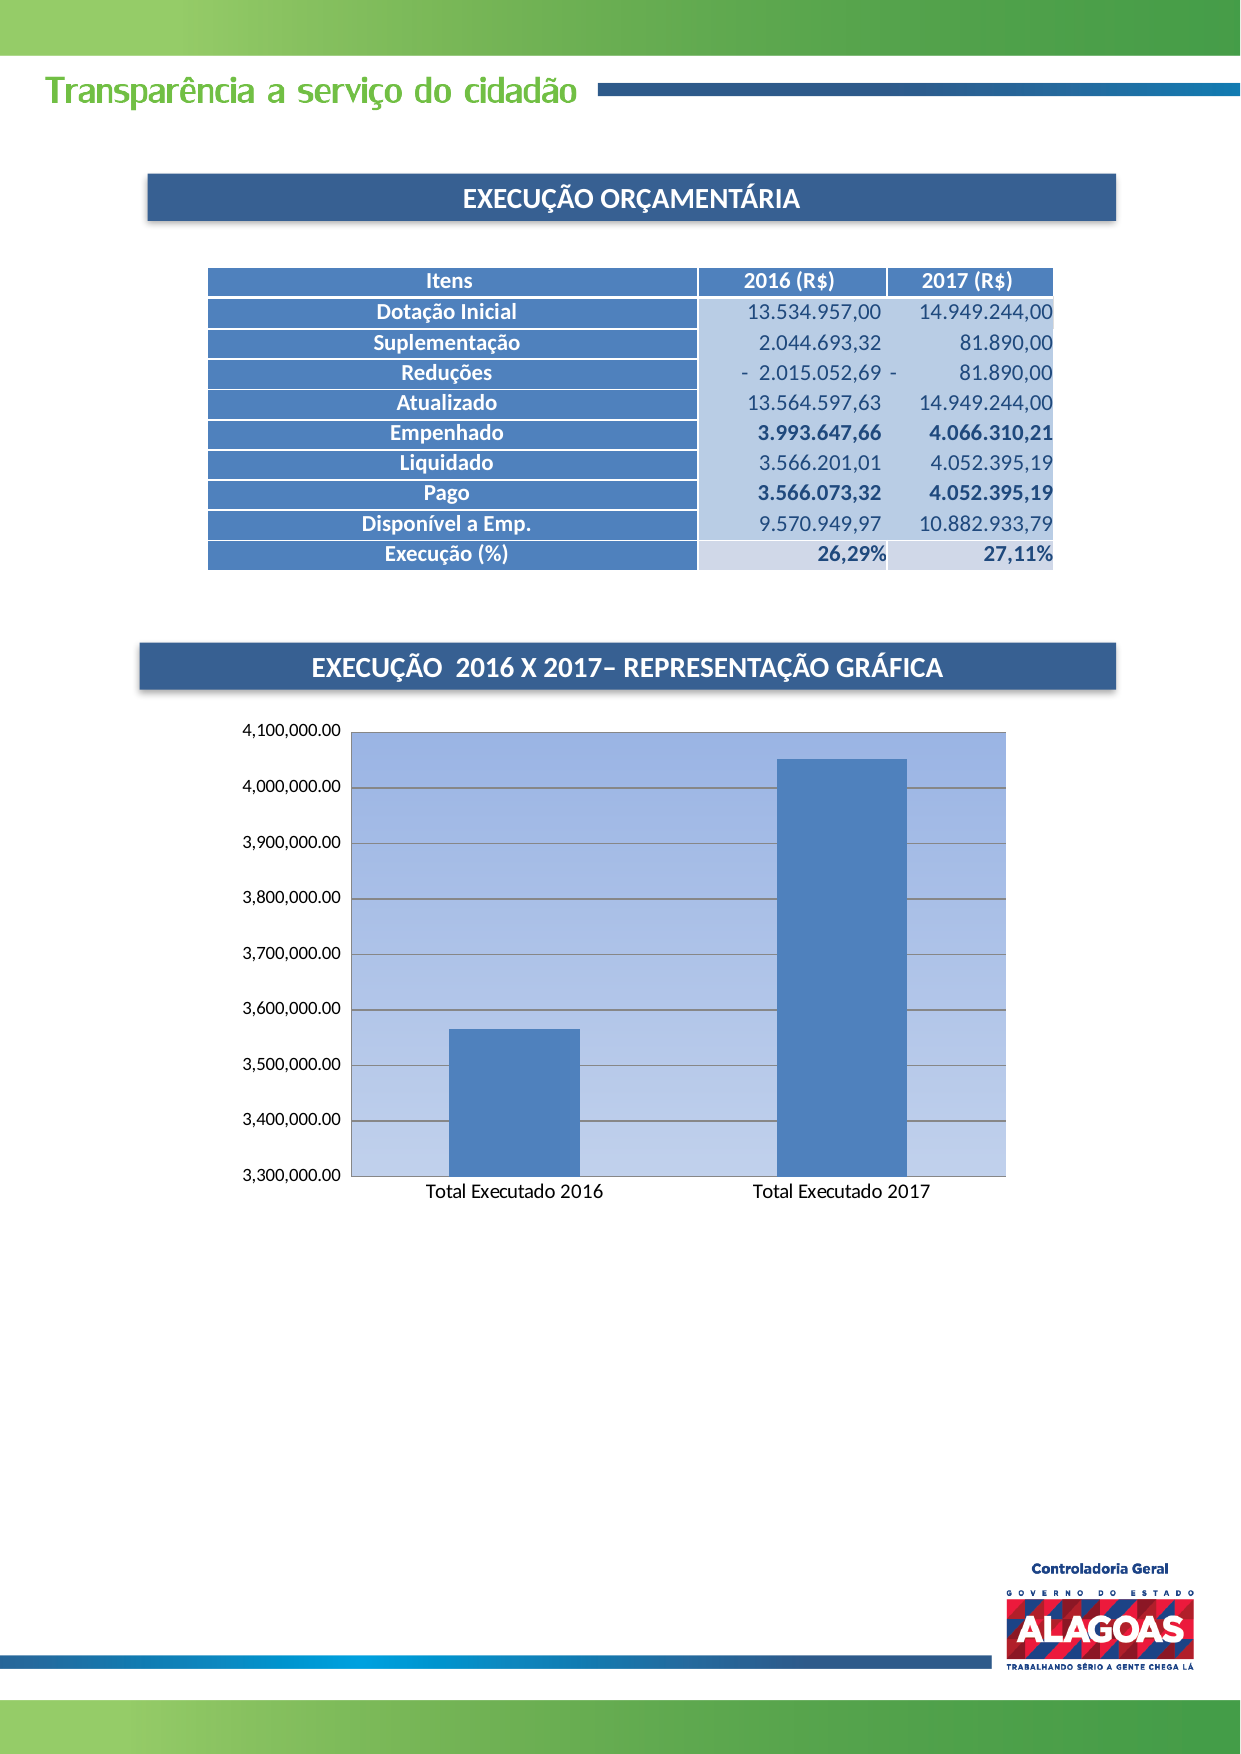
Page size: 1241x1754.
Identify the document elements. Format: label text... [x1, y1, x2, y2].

table_cell Atualizado [208, 390, 697, 419]
table_cell Empenhado [208, 421, 697, 449]
table_cell 4.052.395,19 [887, 450, 1053, 480]
table_cell Execução (%) [208, 541, 697, 570]
table_cell 13.534.957,00 [699, 299, 887, 329]
table_cell 26,29% [699, 541, 886, 570]
table_cell Reduções [208, 360, 697, 389]
table_header 2017 (R$) [888, 268, 1053, 296]
table_header Itens [208, 268, 697, 296]
text_box EXECUÇÃO 2016 X 2017– REPRESENTAÇÃO GRÁFICA [137, 640, 1118, 692]
table_cell Disponível a Emp. [208, 511, 697, 540]
table_cell 27,11% [888, 541, 1053, 570]
table_cell Pago [208, 481, 697, 509]
table_cell 10.882.933,79 [887, 510, 1053, 540]
table_cell 14.949.244,00 [887, 299, 1053, 329]
table_cell 14.949.244,00 [887, 390, 1053, 420]
table_cell 4.066.310,21 [887, 420, 1053, 450]
text_box EXECUÇÃO ORÇAMENTÁRIA [145, 172, 1118, 223]
table_cell - 2.015.052,69 [699, 359, 887, 390]
table_cell 9.570.949,97 [699, 510, 887, 540]
table_cell Liquidado [208, 451, 697, 479]
table_cell 13.564.597,63 [699, 390, 887, 420]
table_cell 4.052.395,19 [887, 480, 1053, 510]
table_cell 3.566.073,32 [699, 480, 887, 510]
table_cell - 81.890,00 [887, 359, 1053, 390]
chart [221, 712, 1022, 1214]
picture [0, 0, 1241, 1754]
table_cell 3.993.647,66 [699, 420, 887, 450]
table_cell 2.044.693,32 [699, 329, 887, 359]
table_cell Suplementação [208, 330, 697, 358]
table_cell Dotação Inicial [208, 299, 697, 328]
table_cell 3.566.201,01 [699, 450, 887, 480]
table_header 2016 (R$) [699, 268, 886, 296]
table_cell 81.890,00 [887, 329, 1053, 359]
